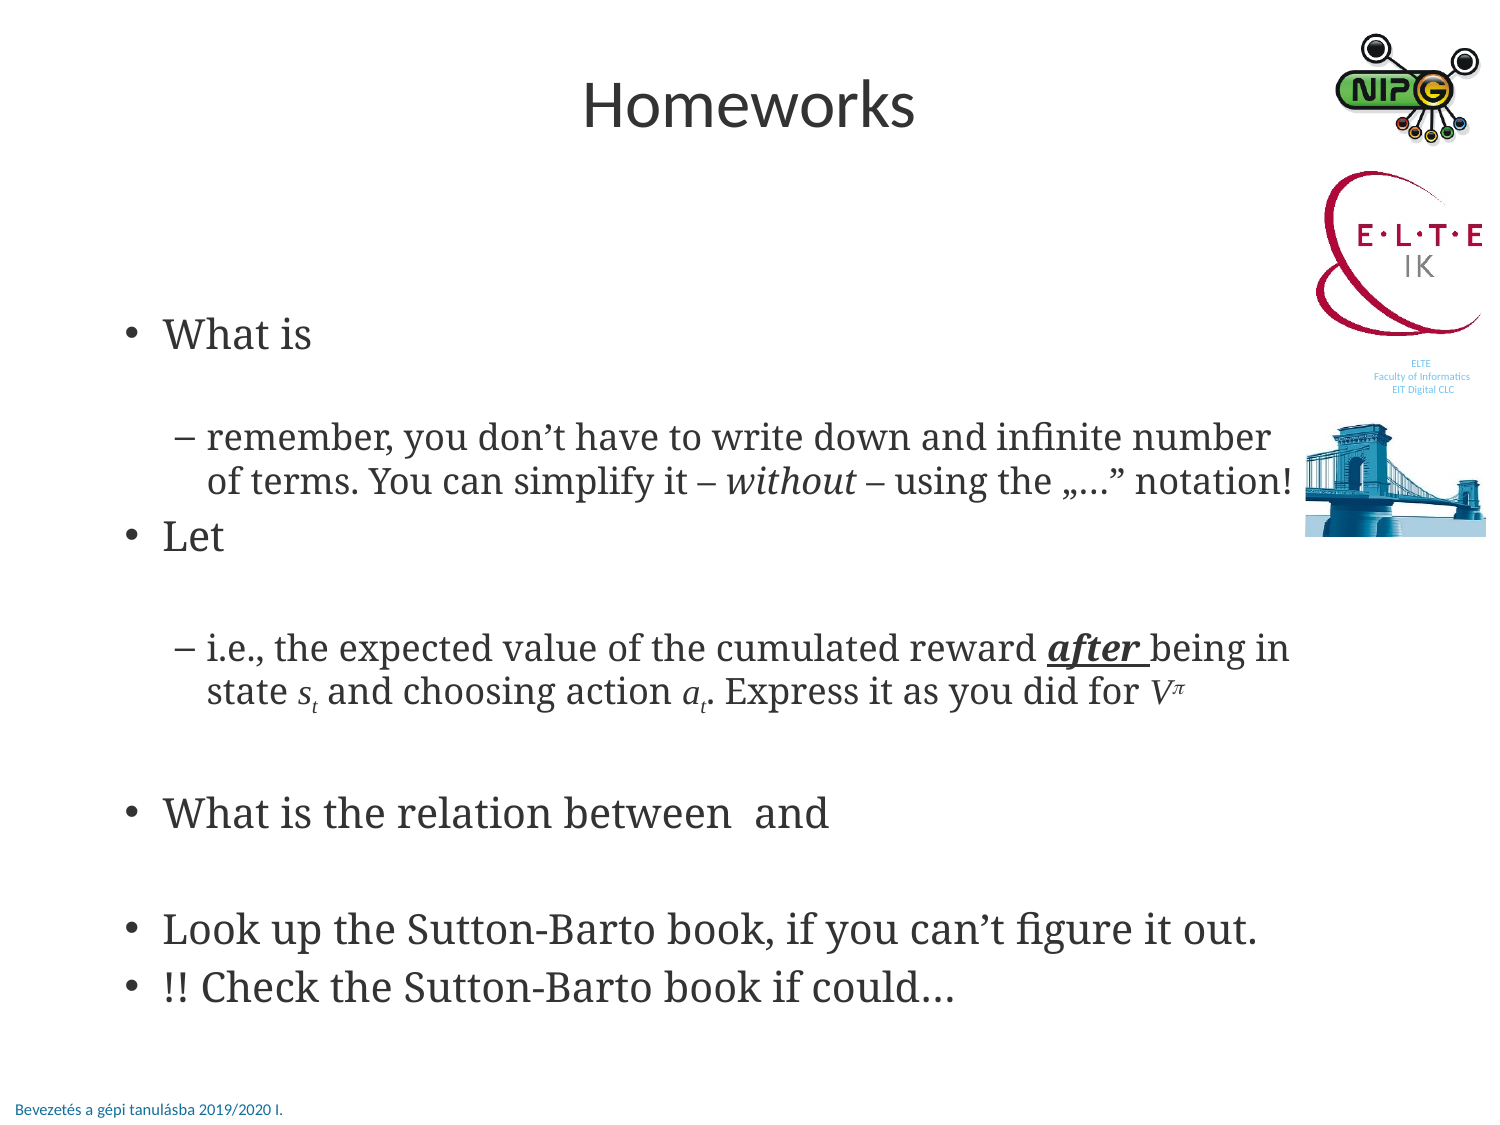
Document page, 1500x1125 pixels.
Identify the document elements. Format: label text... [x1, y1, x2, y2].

picture [1316, 1, 1495, 336]
picture [1305, 421, 1486, 537]
title Homeworks [109, 51, 1391, 301]
